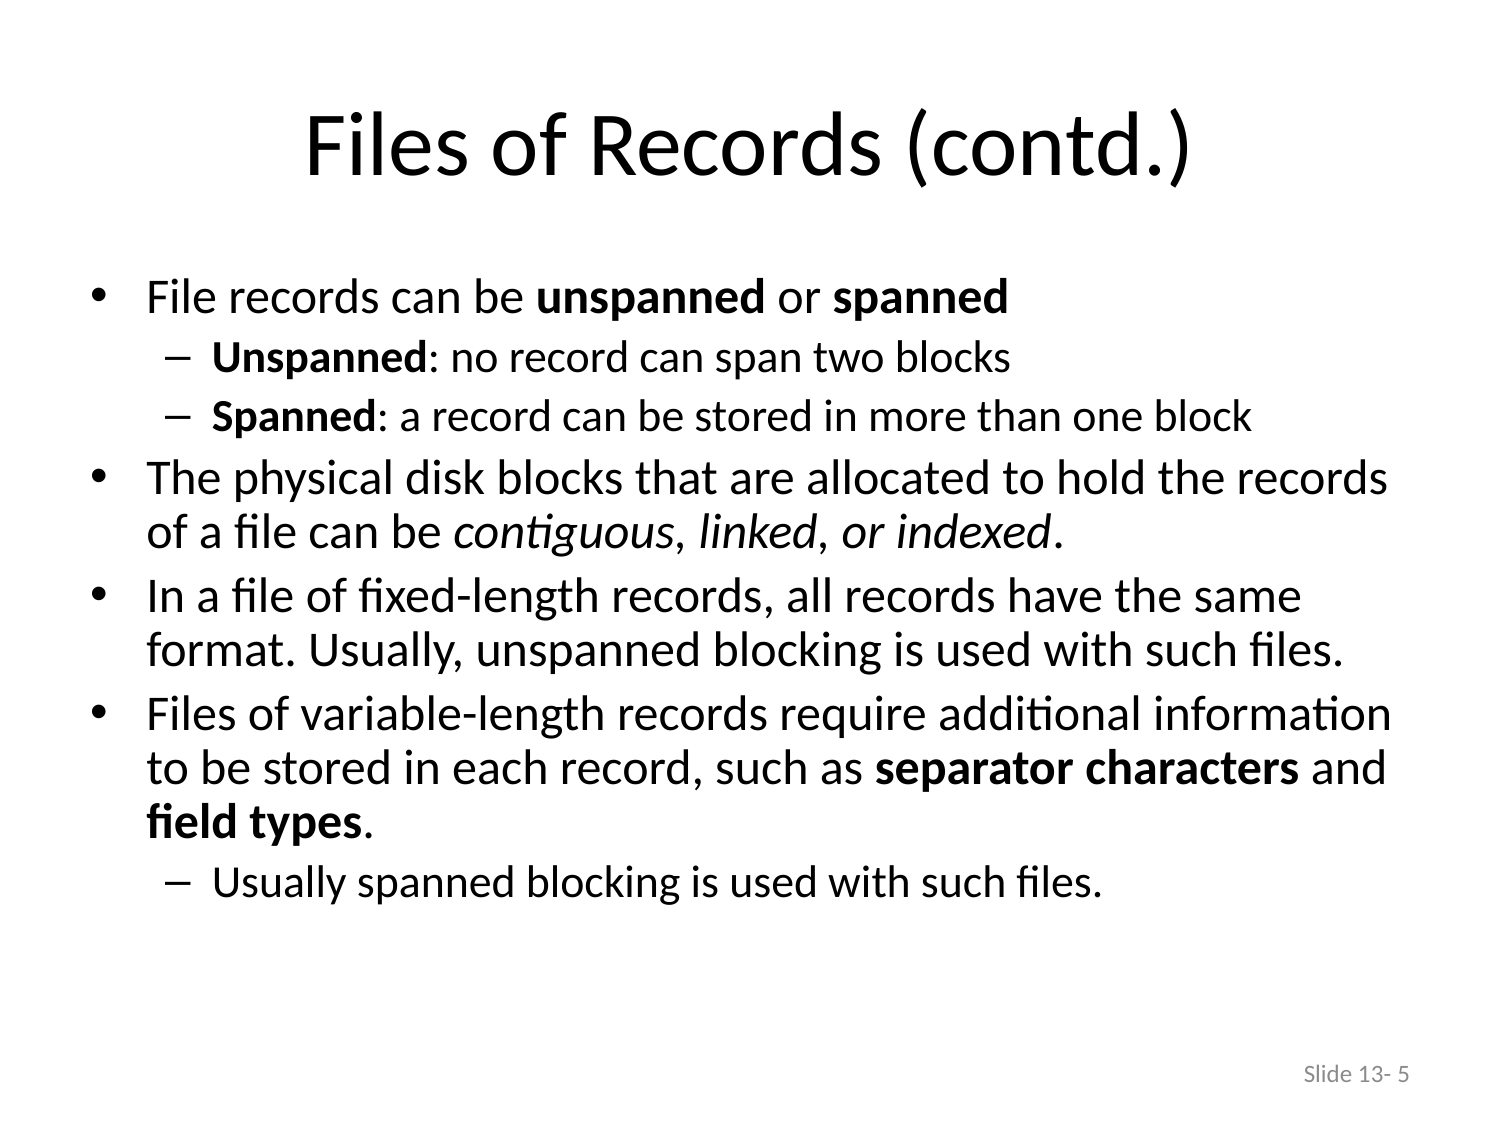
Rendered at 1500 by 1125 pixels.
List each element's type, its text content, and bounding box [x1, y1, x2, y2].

title Files of Records (contd.) [75, 45, 1425, 233]
slide_number Slide 13- 5 [1074, 1042, 1425, 1103]
list File records can be unspanned or spanned Unspanned: no record can span two blocks Spanned: a record can be stored in more than one block The physical disk blocks that are allocated to hold the records of a file can be contiguous, linked, or indexed. In a file of fixed-length records, all records have the same format. Usually, unspanned blocking is used with such files. Files of variable-length records require additional information to be stored in each record, such as separator characters and field types. Usually spanned blocking is used with such files. [75, 262, 1425, 1005]
